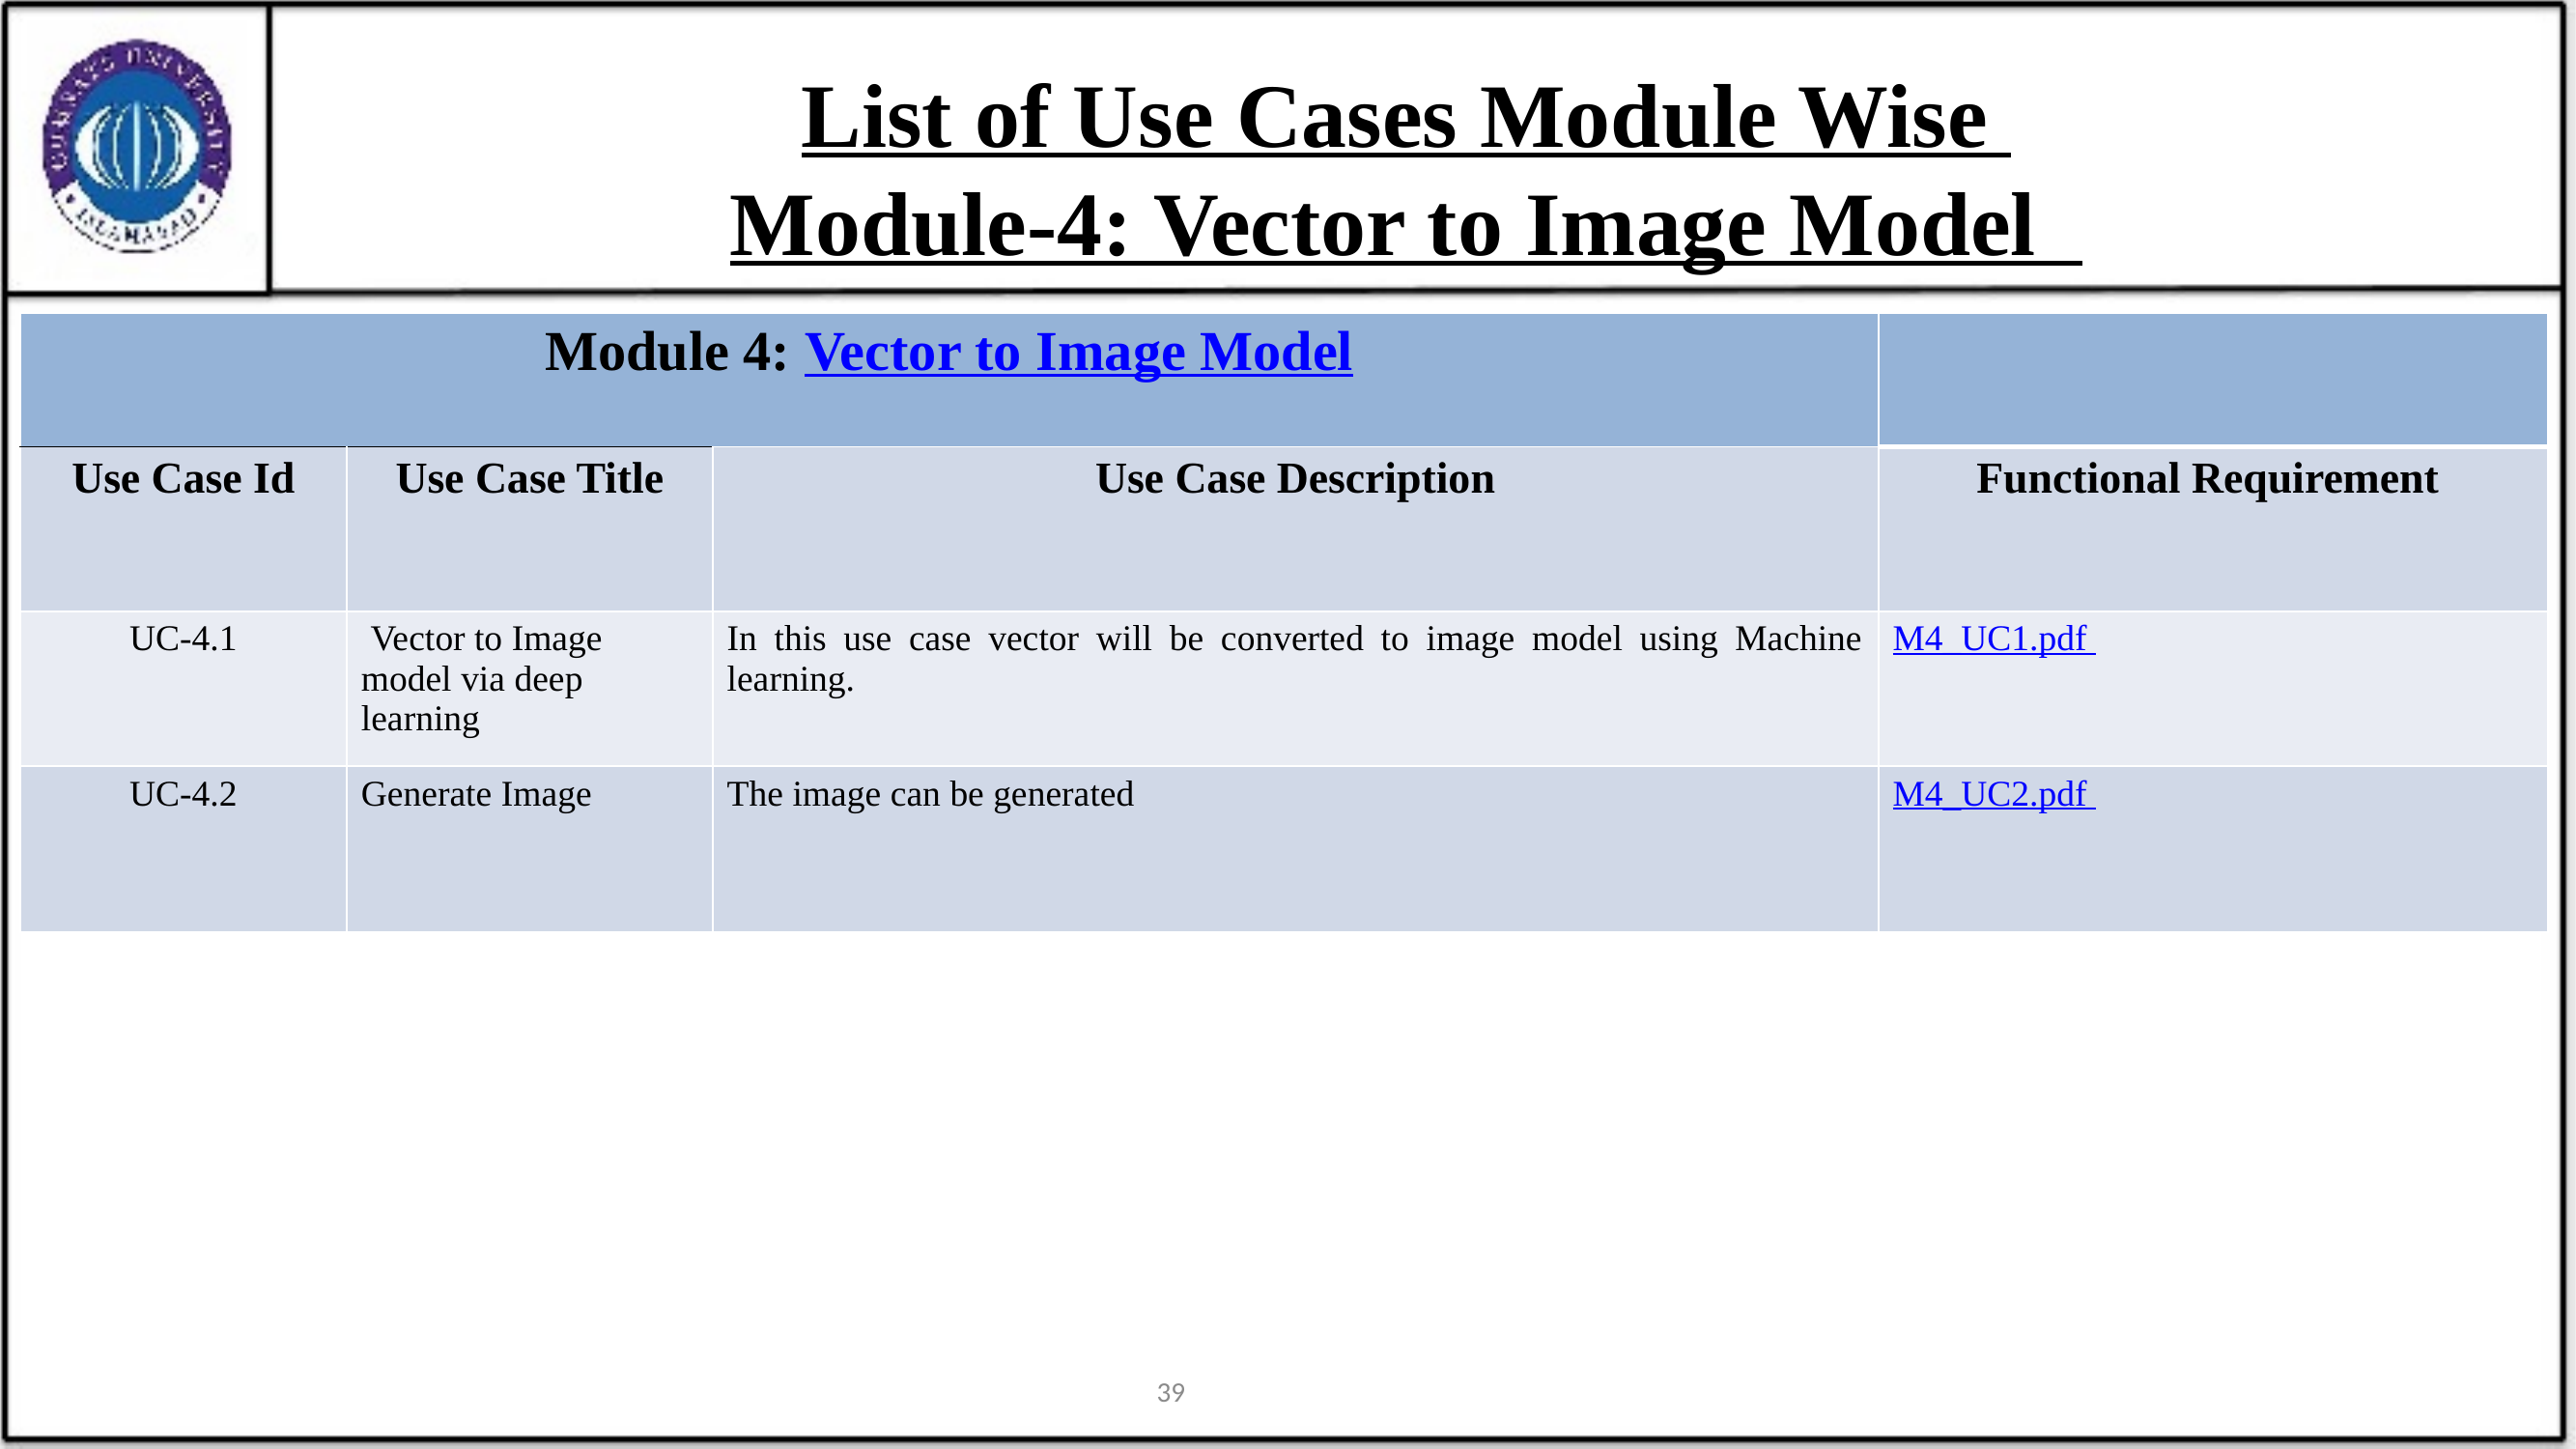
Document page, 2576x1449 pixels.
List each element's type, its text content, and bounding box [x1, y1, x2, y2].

table_cell Generate Image [348, 767, 712, 931]
table_cell The image can be generated [714, 767, 1878, 931]
table_cell UC-4.2 [21, 767, 346, 931]
table_cell Use Case Description [714, 447, 1878, 611]
picture [0, 0, 2576, 1449]
table_cell UC-4.1 [21, 612, 346, 765]
table_cell Functional Requirement [1880, 449, 2547, 611]
slide_number 39 [1094, 1352, 1203, 1430]
table_header Module 4: Vector to Image Model [21, 314, 1878, 446]
table_cell M4_UC1.pdf [1880, 612, 2547, 765]
text_box List of Use Cases Module Wise Module-4: Vector to Image Model [425, 48, 2387, 230]
table_header [1880, 314, 2547, 444]
table_cell In this use case vector will be converted to image model using Machine learning. [714, 612, 1878, 765]
table_cell M4_UC2.pdf [1880, 767, 2547, 931]
table_cell Vector to Image model via deep learning [348, 612, 712, 765]
table_cell Use Case Title [348, 447, 712, 611]
table_cell Use Case Id [21, 447, 346, 611]
